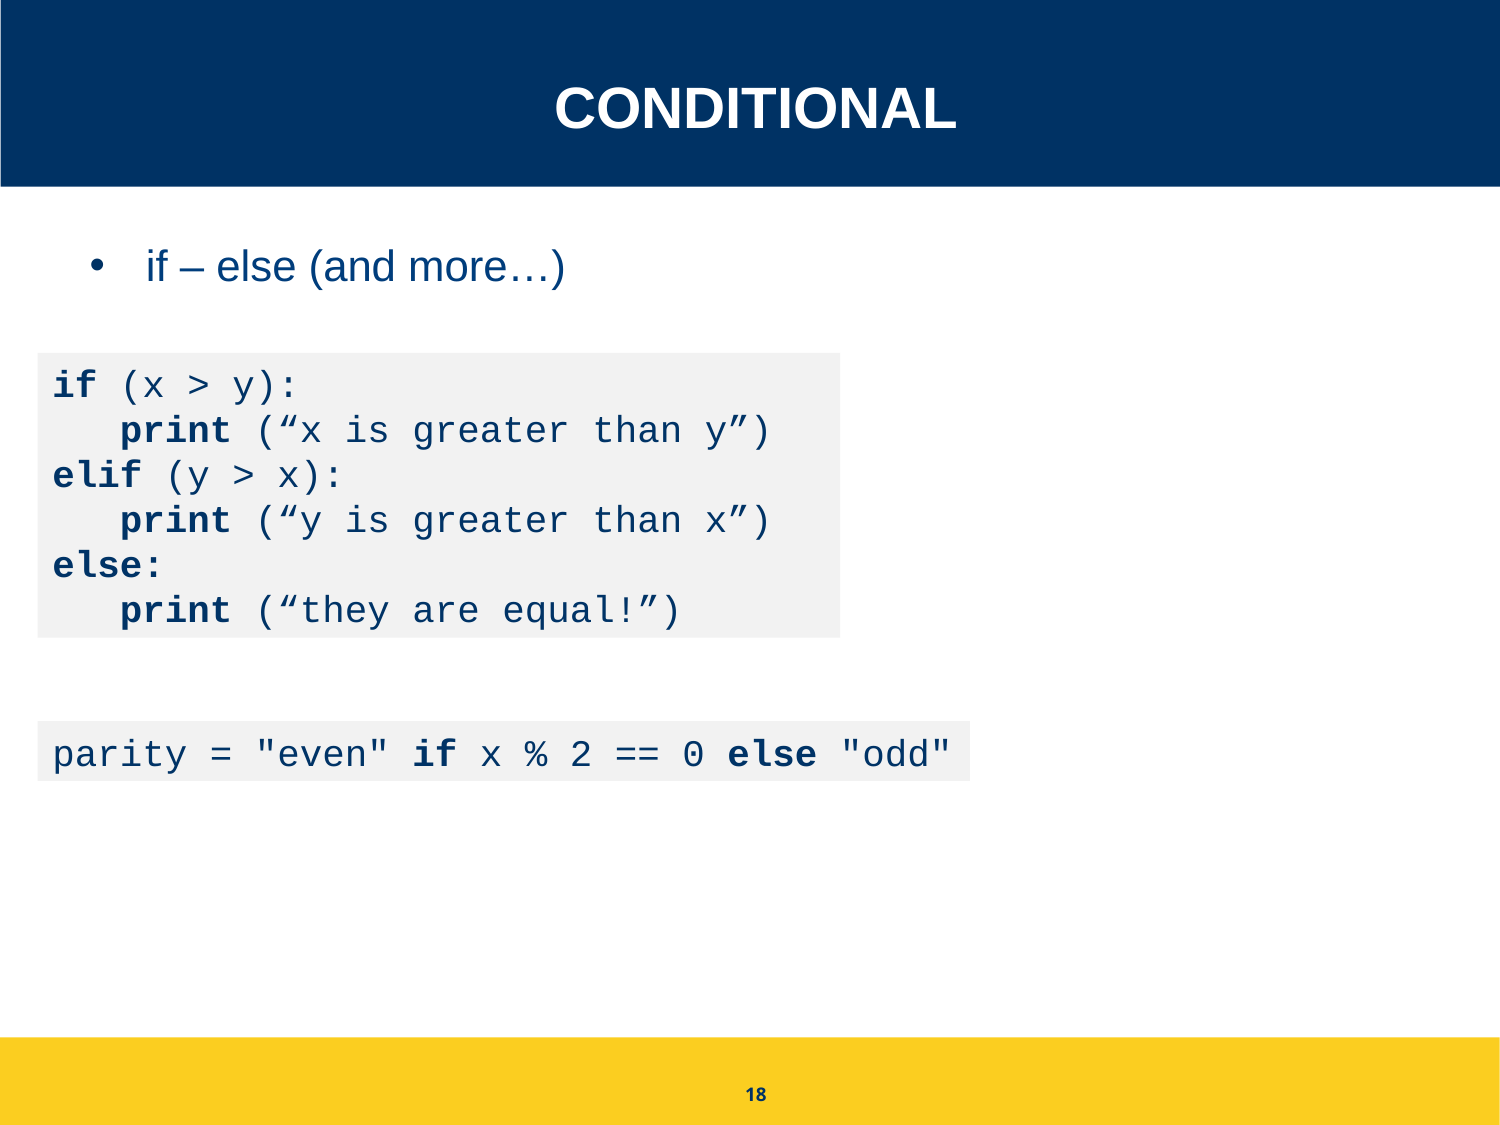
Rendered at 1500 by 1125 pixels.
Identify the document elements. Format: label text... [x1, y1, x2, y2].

list if – else (and more…) [74, 230, 1438, 1052]
slide_number 18 [599, 1074, 913, 1125]
title Conditional [74, 23, 1438, 187]
text_box if (x > y): print (“x is greater than y”) elif (y > x): print (“y is greater than x”) else: print (“they are equal!”) [37, 352, 841, 638]
text_box parity = "even" if x % 2 == 0 else "odd" [37, 721, 970, 781]
